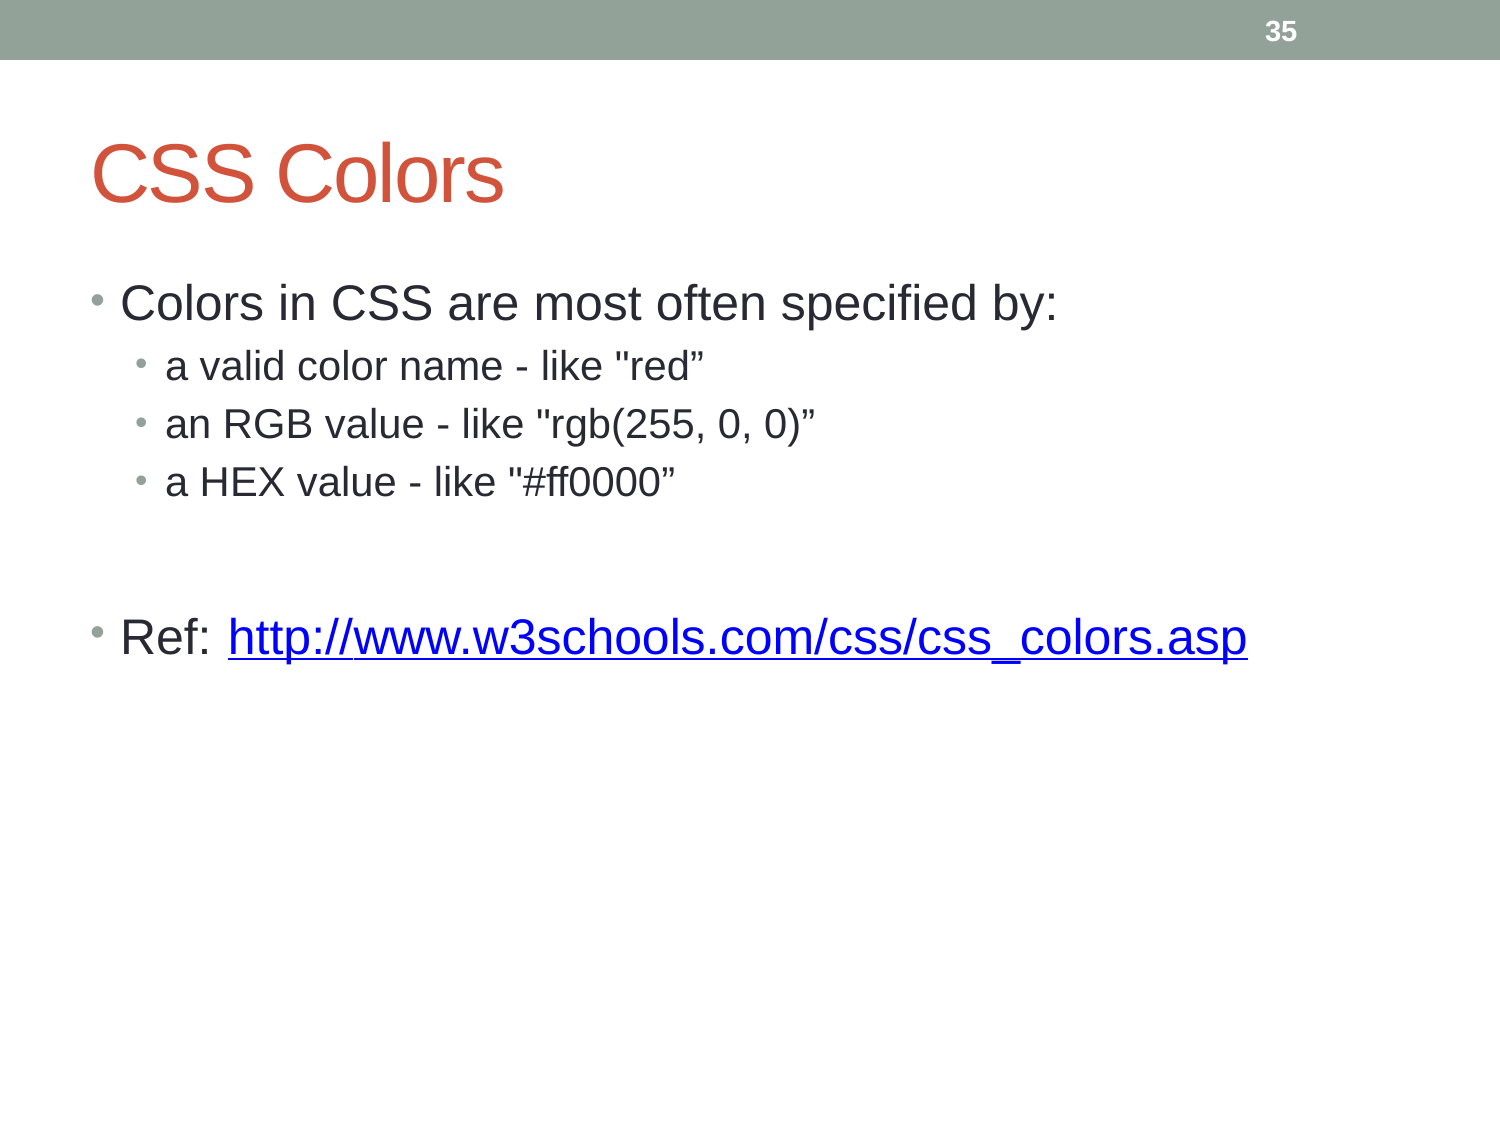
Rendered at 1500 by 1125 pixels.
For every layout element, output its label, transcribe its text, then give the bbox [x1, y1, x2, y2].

slide_number 35 [1250, 3, 1425, 57]
title CSS Colors [75, 87, 1425, 250]
list Colors in CSS are most often specified by: a valid color name - like "red” an RGB value - like "rgb(255, 0, 0)” a HEX value - like "#ff0000” Ref: http://www.w3schools.com/css/css_colors.asp [75, 262, 1425, 1063]
